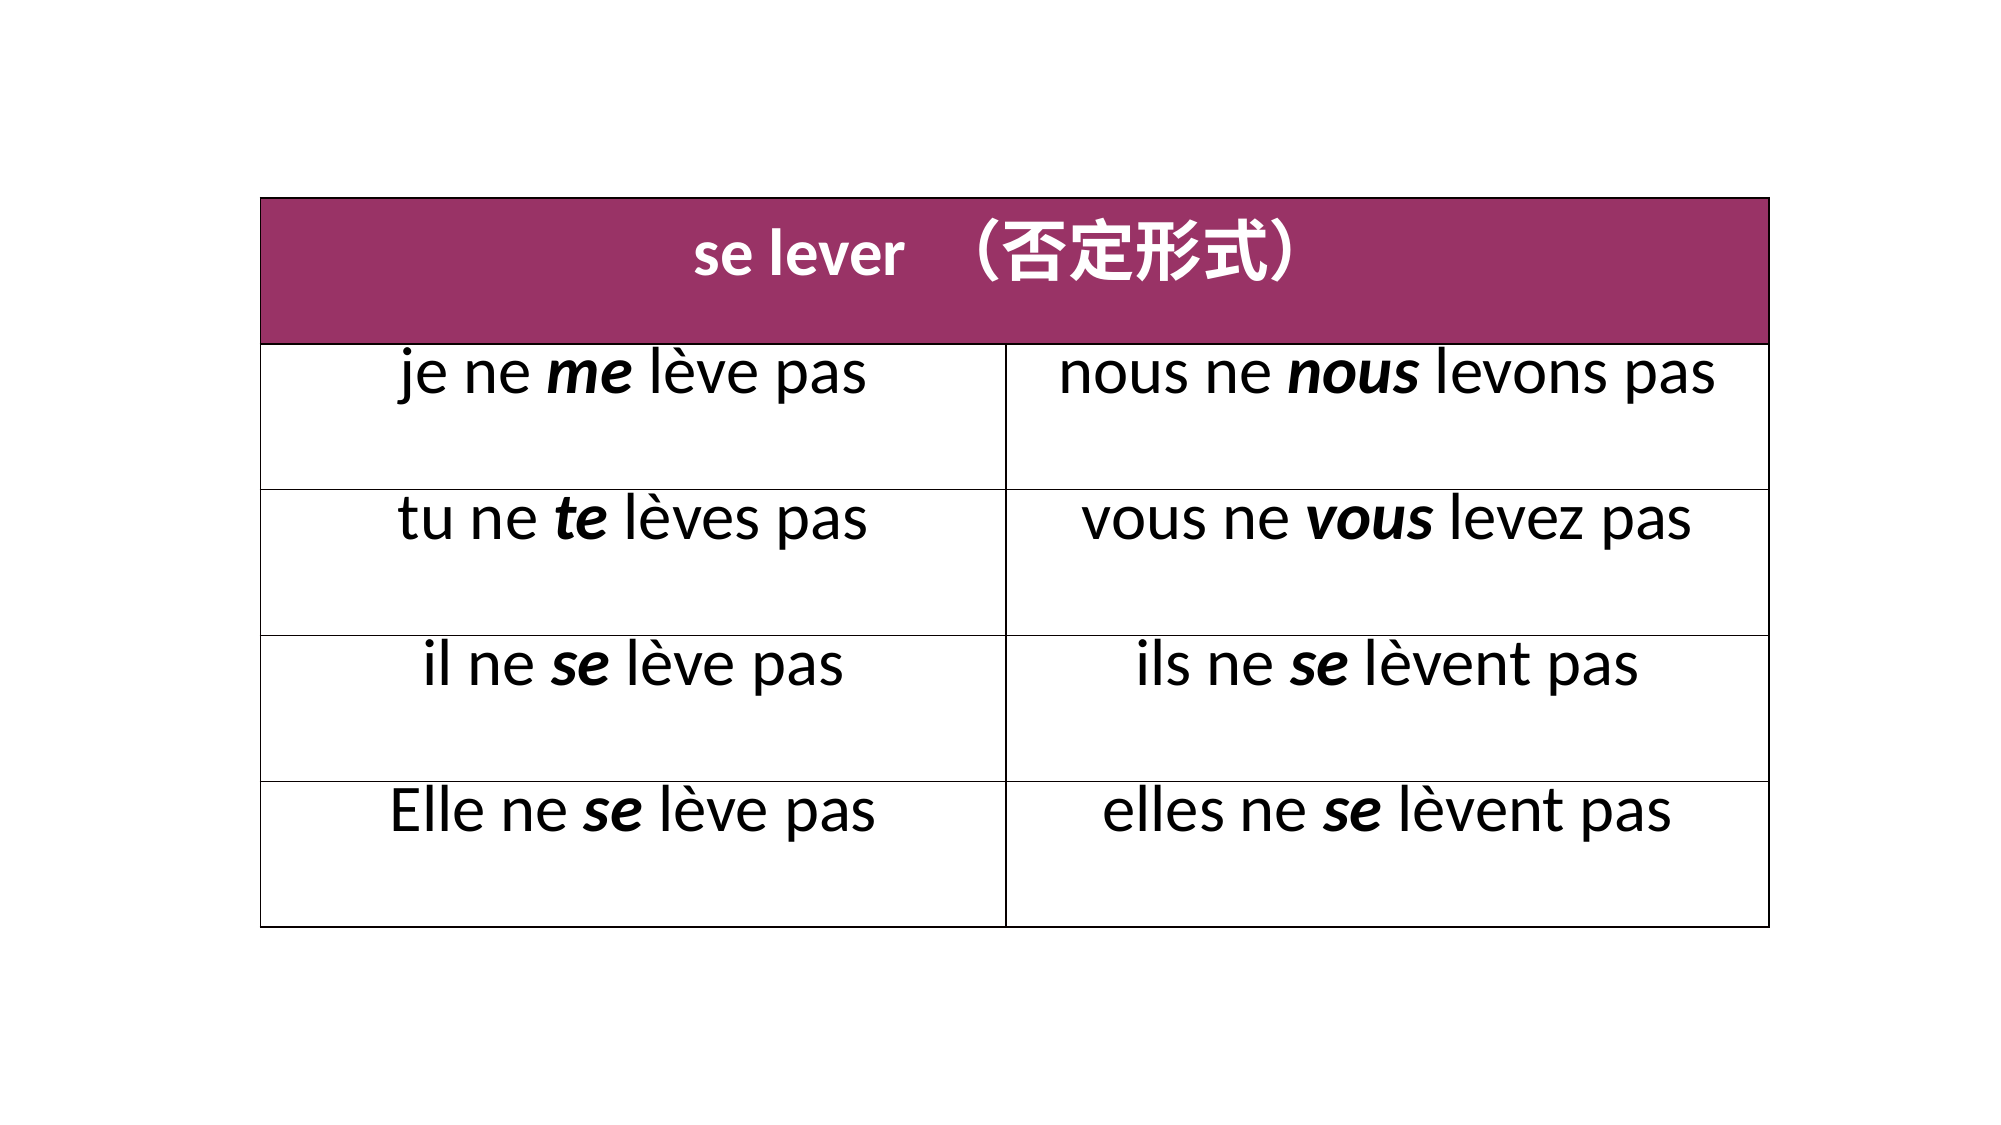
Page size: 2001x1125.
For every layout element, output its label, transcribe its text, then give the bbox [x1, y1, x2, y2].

table_cell nous ne nous levons pas [1007, 345, 1768, 489]
table_cell ils ne se lèvent pas [1007, 636, 1768, 781]
table_cell je ne me lève pas [261, 345, 1005, 489]
table_cell vous ne vous levez pas [1007, 490, 1768, 635]
table_cell tu ne te lèves pas [261, 490, 1005, 635]
table_cell il ne se lève pas [261, 636, 1005, 781]
table_cell elles ne se lèvent pas [1007, 782, 1768, 926]
table_header se lever （否定形式） [261, 199, 1768, 343]
table_cell Elle ne se lève pas [261, 782, 1005, 926]
